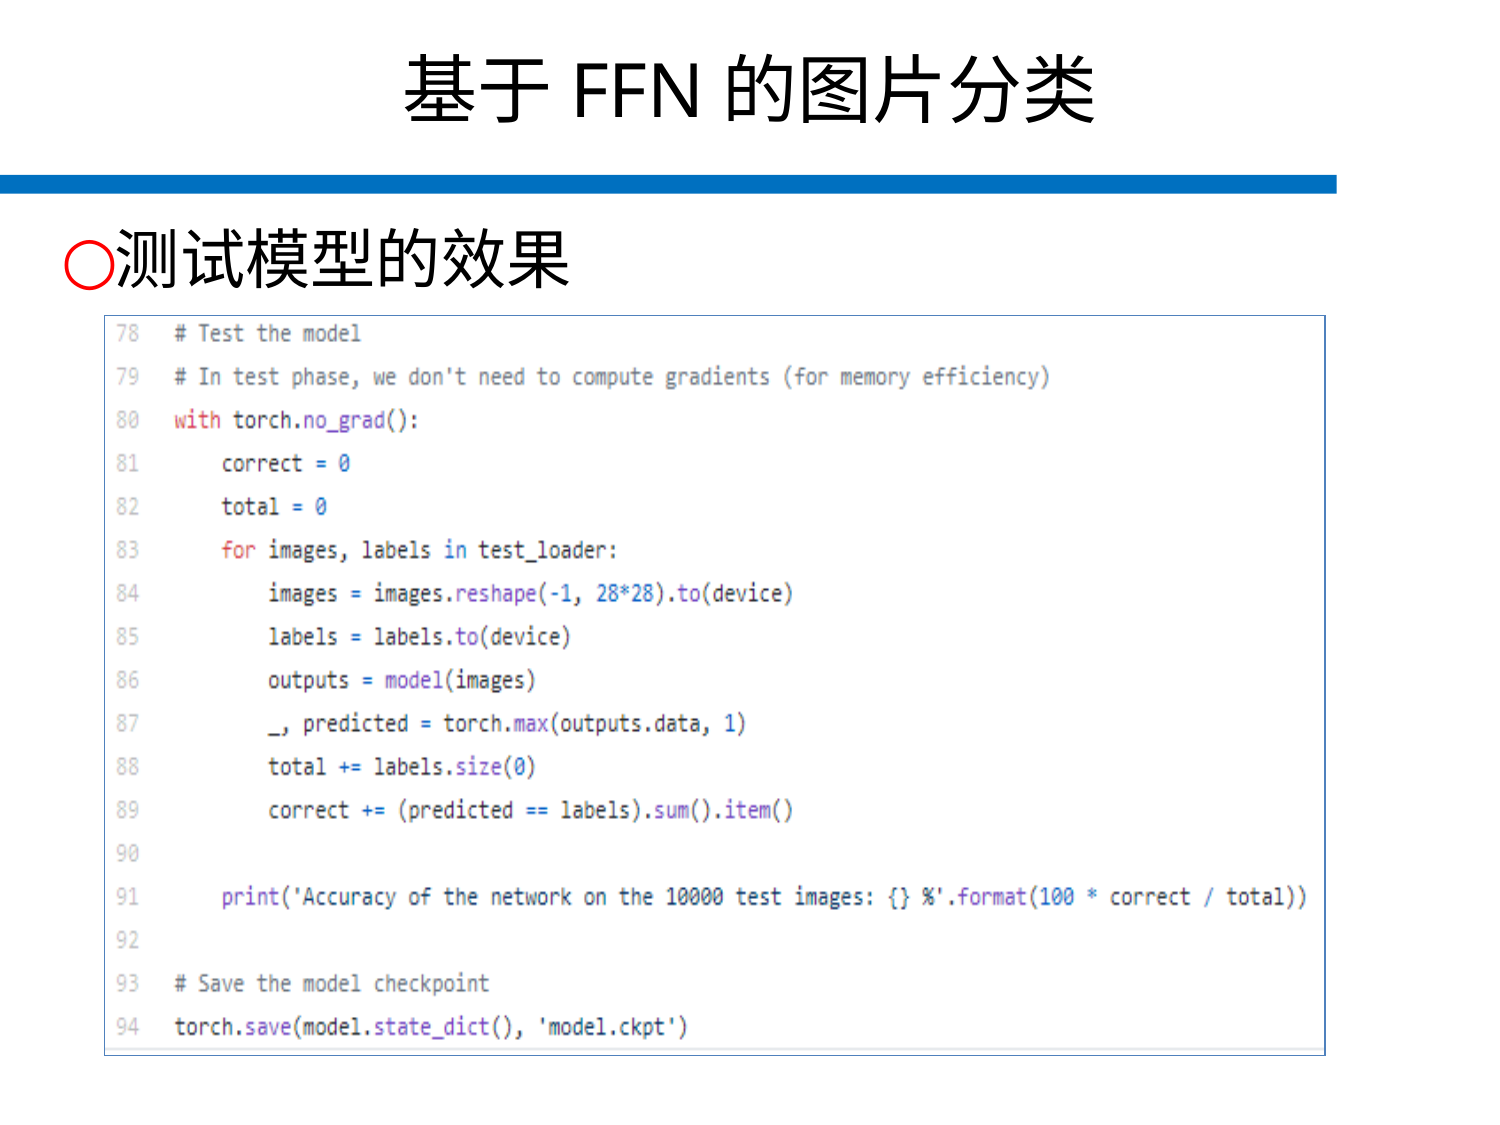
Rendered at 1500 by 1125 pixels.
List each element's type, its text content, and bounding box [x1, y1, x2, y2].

picture [105, 316, 1325, 1055]
list 测试模型的效果 [46, 210, 1360, 305]
title 基于FFN的图片分类 [75, 0, 1425, 175]
